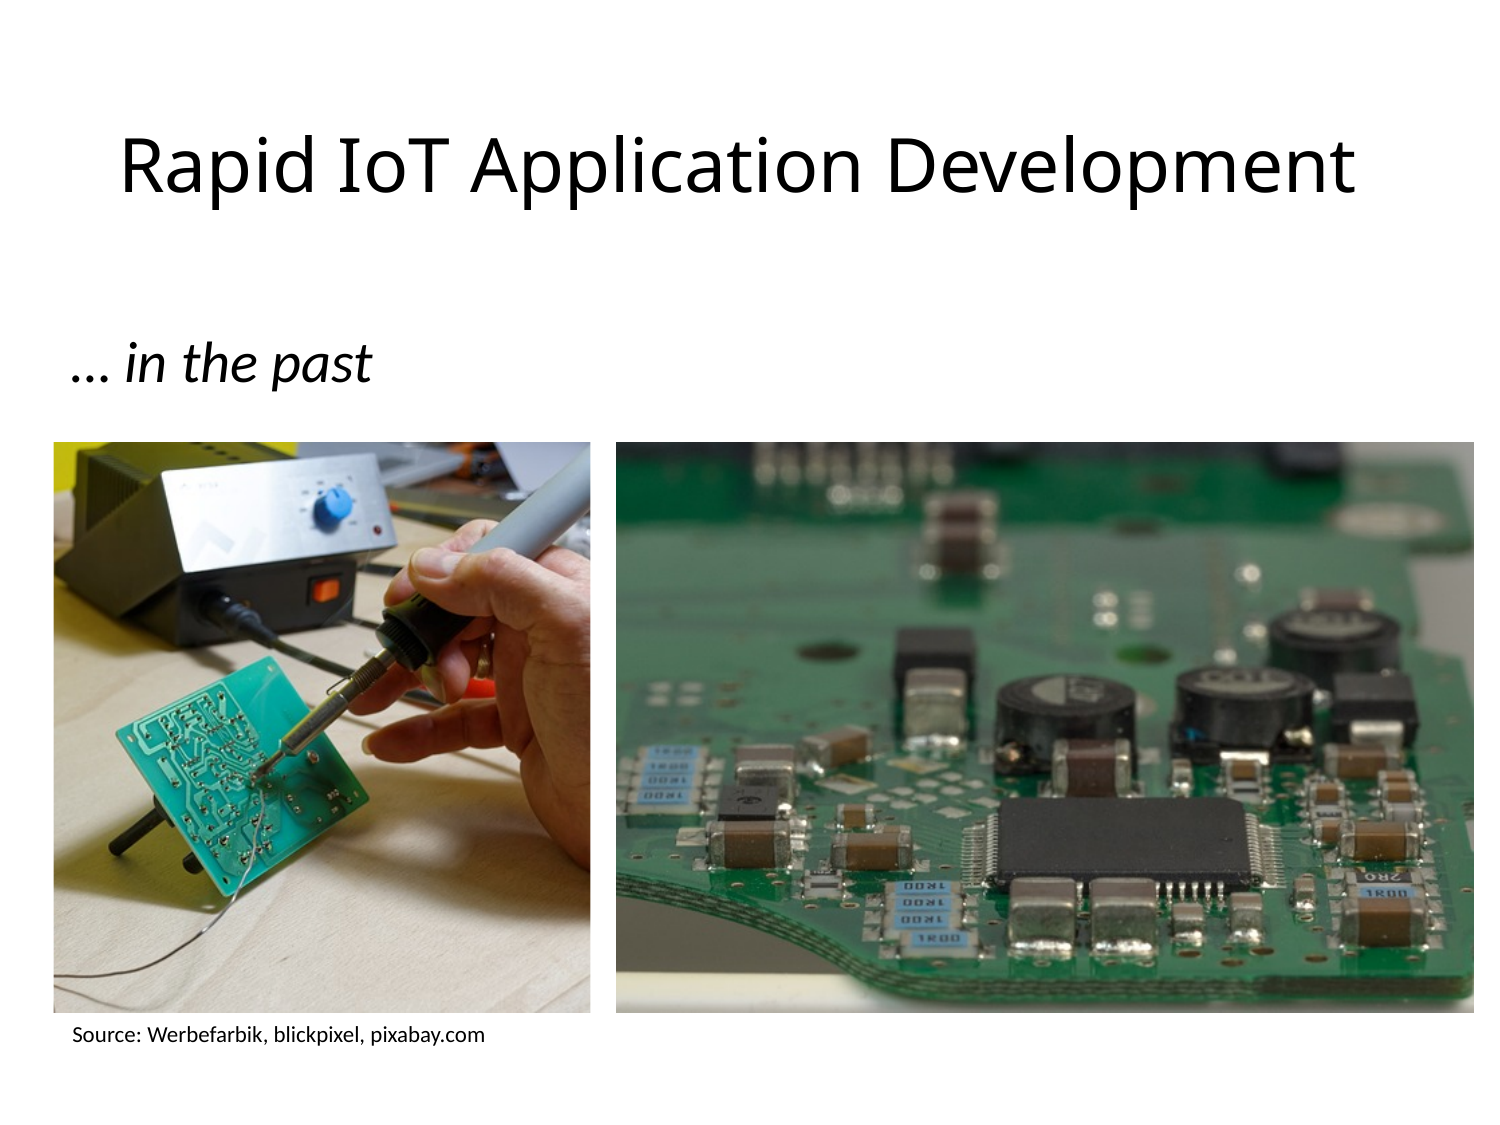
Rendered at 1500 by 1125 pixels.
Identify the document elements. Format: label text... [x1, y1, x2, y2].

picture [616, 442, 1474, 1013]
text_box … in the past [56, 316, 388, 402]
picture [53, 442, 591, 1013]
title Rapid IoT Application Development [103, 59, 1397, 278]
text_box Source: Werbefarbik, blickpixel, pixabay.com [57, 1013, 502, 1055]
